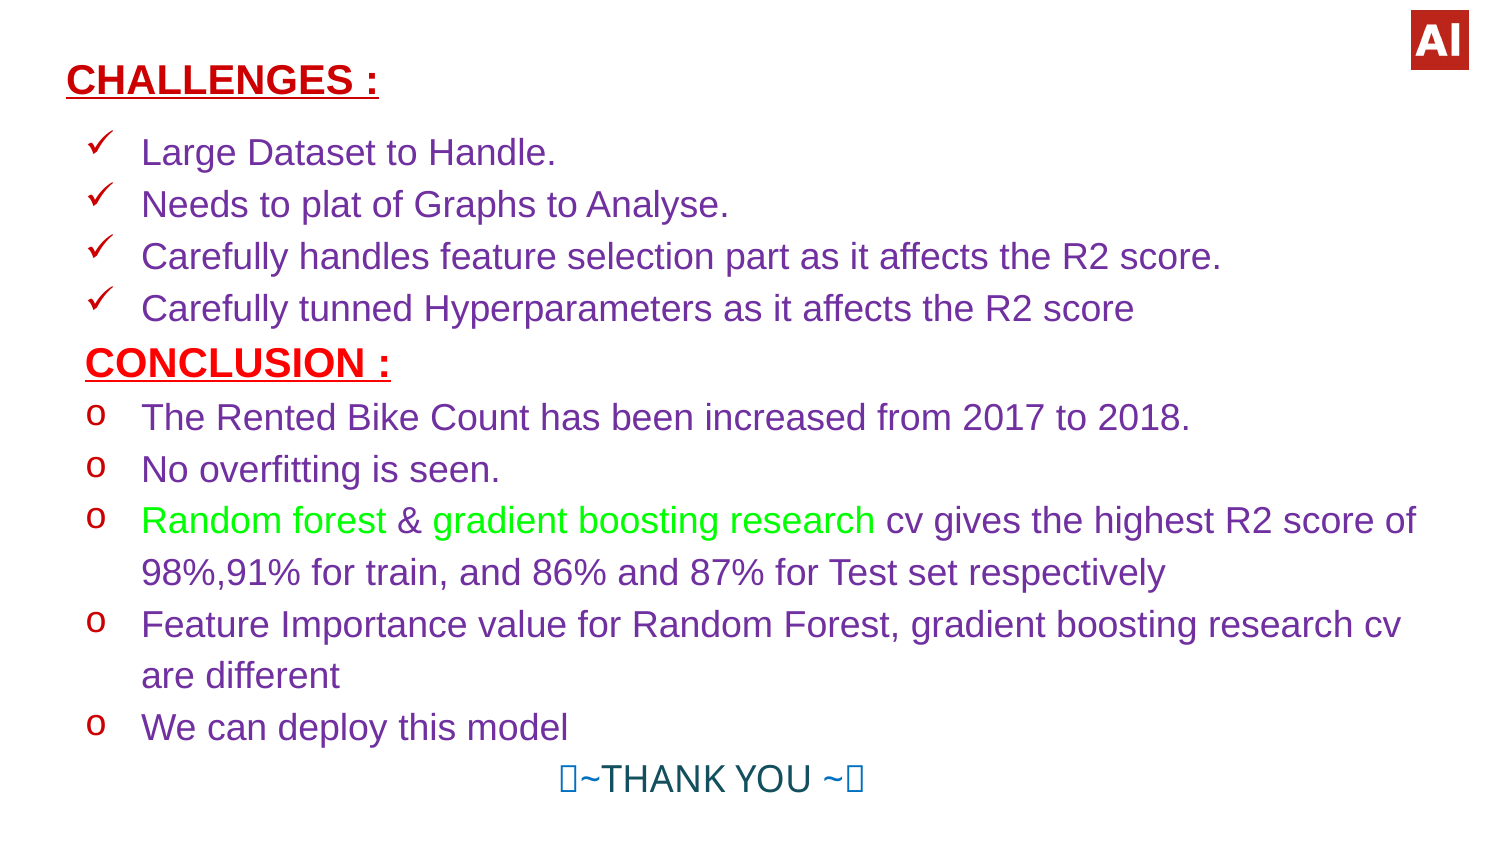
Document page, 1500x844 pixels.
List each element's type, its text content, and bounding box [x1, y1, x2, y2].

picture [1411, 10, 1469, 70]
list Large Dataset to Handle. Needs to plat of Graphs to Analyse. Carefully handles feature selection part as it affects the R2 score. Carefully tunned Hyperparameters as it affects the R2 score CONCLUSION : The Rented Bike Count has been increased from 2017 to 2018. No overfitting is seen. Random forest & gradient boosting research cv gives the highest R2 score of 98%,91% for train, and 86% and 87% for Test set respectively Feature Importance value for Random Forest, gradient boosting research cv are different We can deploy this model ~THANK YOU ~ [51, 106, 1449, 806]
title CHALLENGES : [51, 37, 1449, 106]
